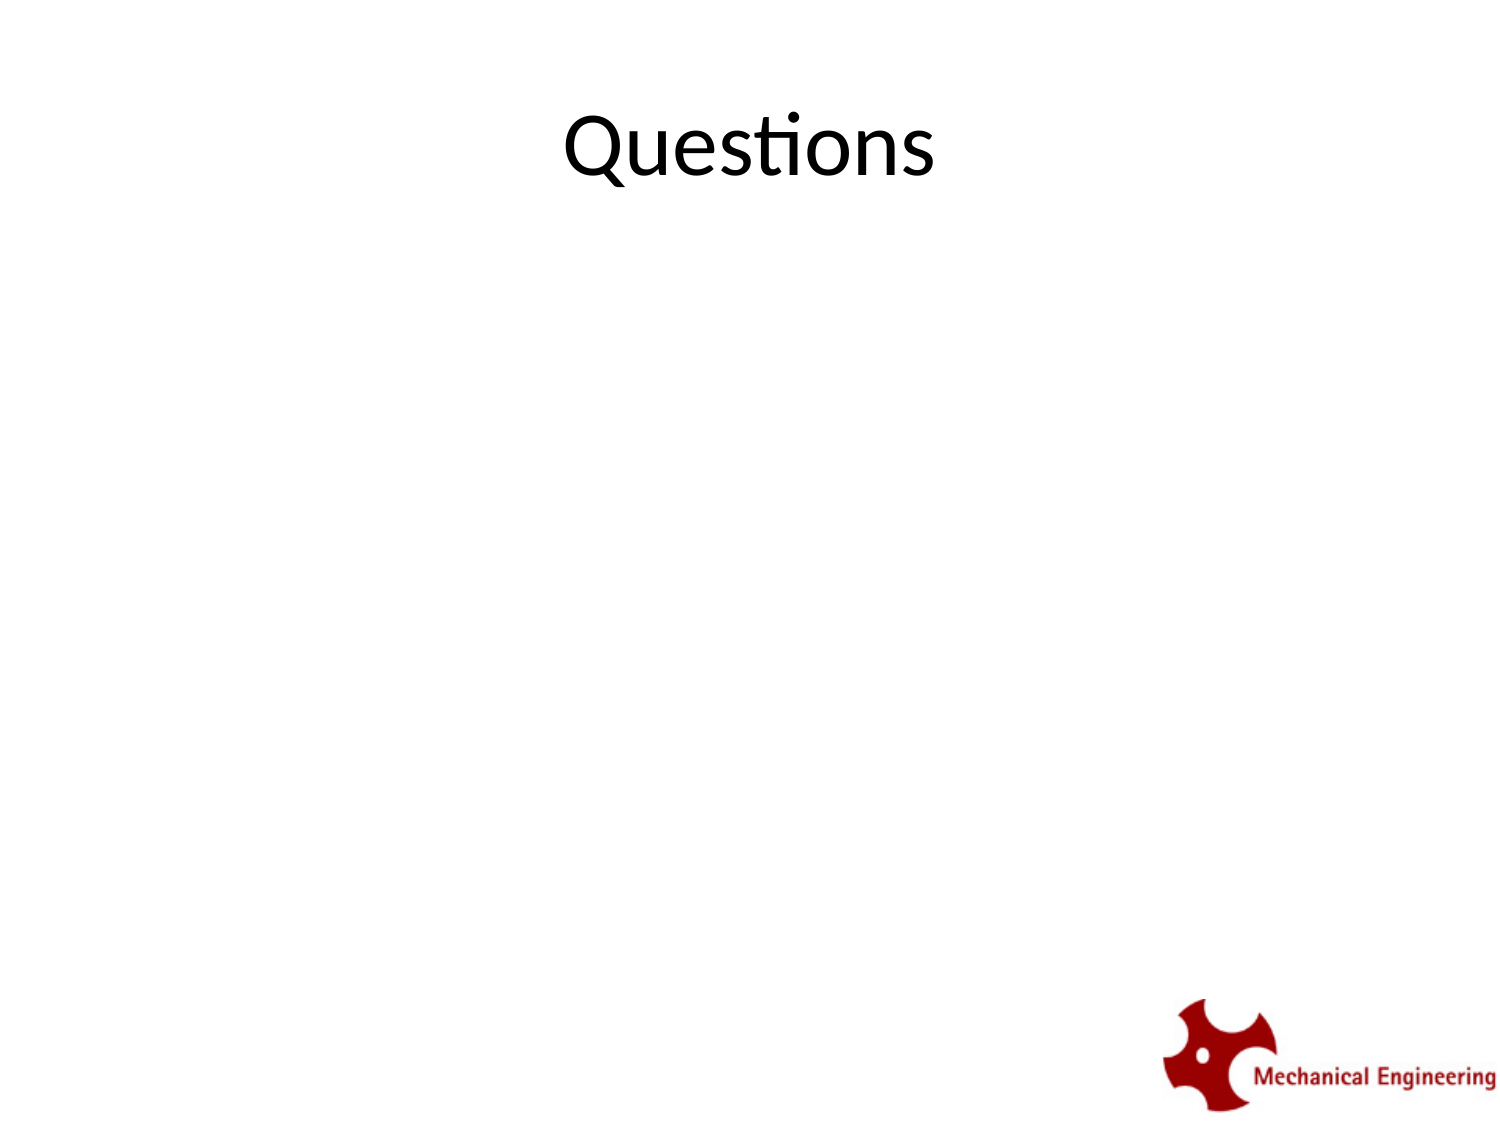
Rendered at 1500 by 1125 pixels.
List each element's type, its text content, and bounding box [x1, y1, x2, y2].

picture [1162, 999, 1497, 1113]
title Questions [75, 45, 1425, 233]
